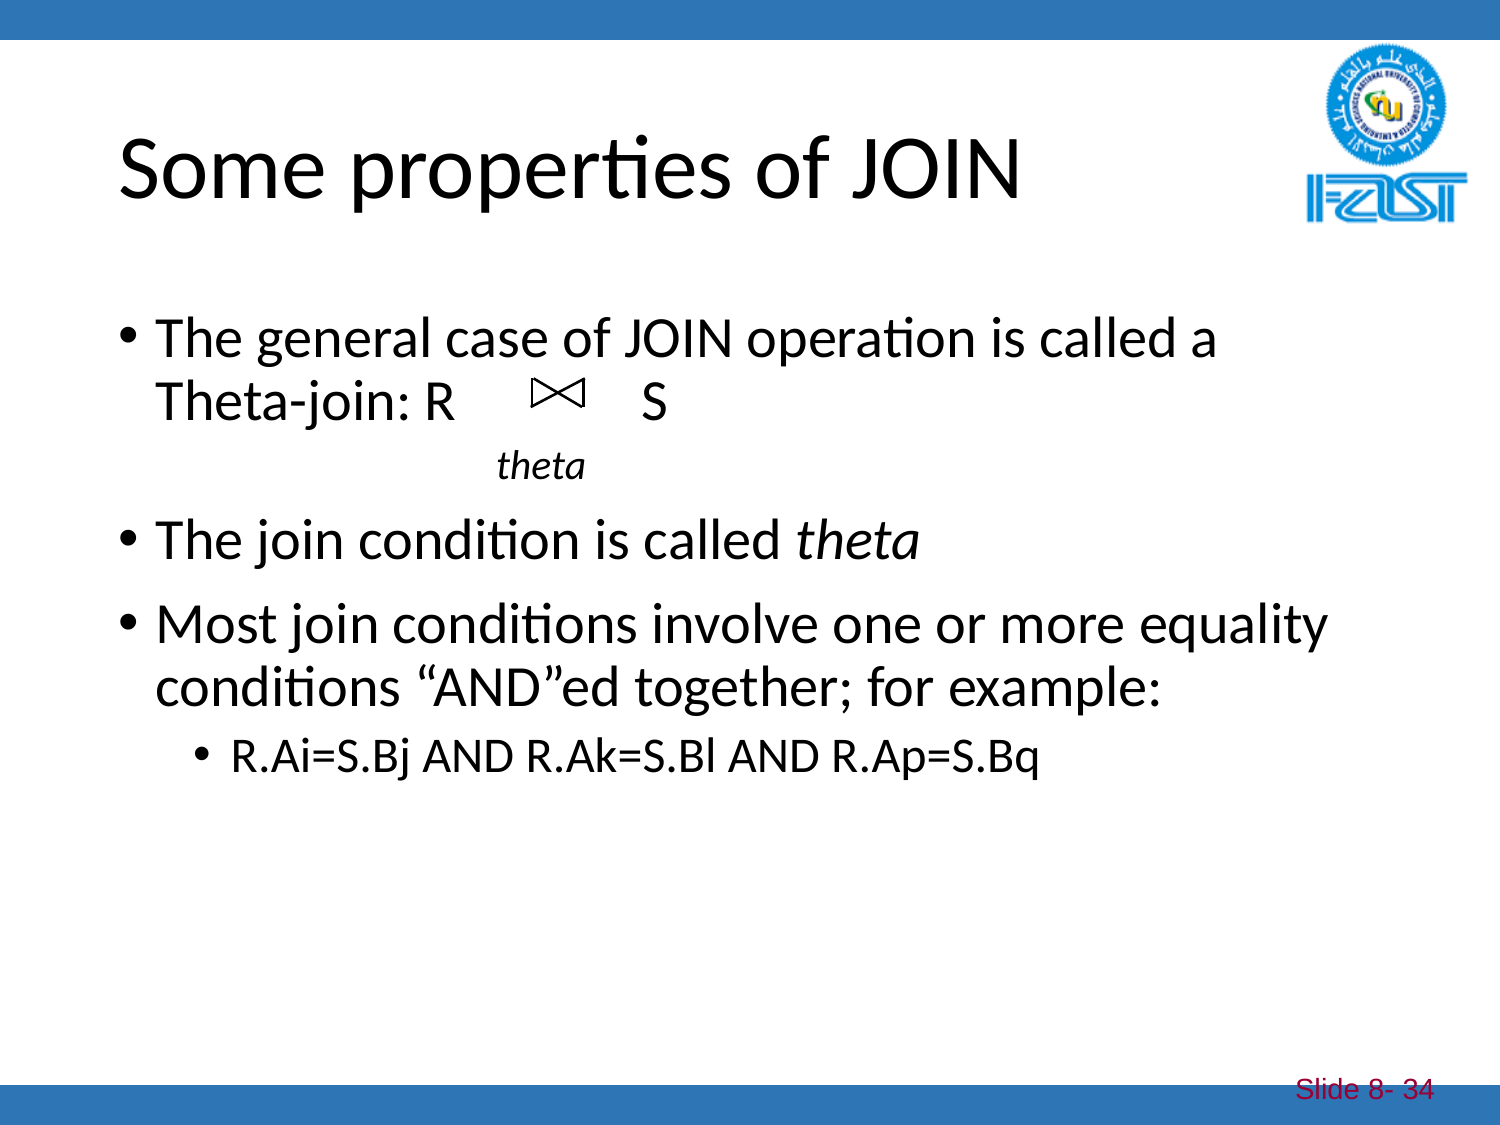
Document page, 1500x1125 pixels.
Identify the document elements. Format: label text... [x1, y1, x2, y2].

picture [1299, 40, 1476, 224]
picture [1428, 94, 1435, 101]
list The general case of JOIN operation is called a Theta-join: R S theta The join condition is called theta Most join conditions involve one or more equality conditions “AND”ed together; for example: R.Ai=S.Bj AND R.Ak=S.Bl AND R.Ap=S.Bq [103, 299, 1397, 1014]
text_box Slide 8- ‹#› [1137, 1049, 1450, 1125]
title Some properties of JOIN [103, 59, 1397, 278]
picture [1397, 55, 1403, 66]
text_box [530, 378, 586, 408]
picture [1377, 49, 1394, 59]
